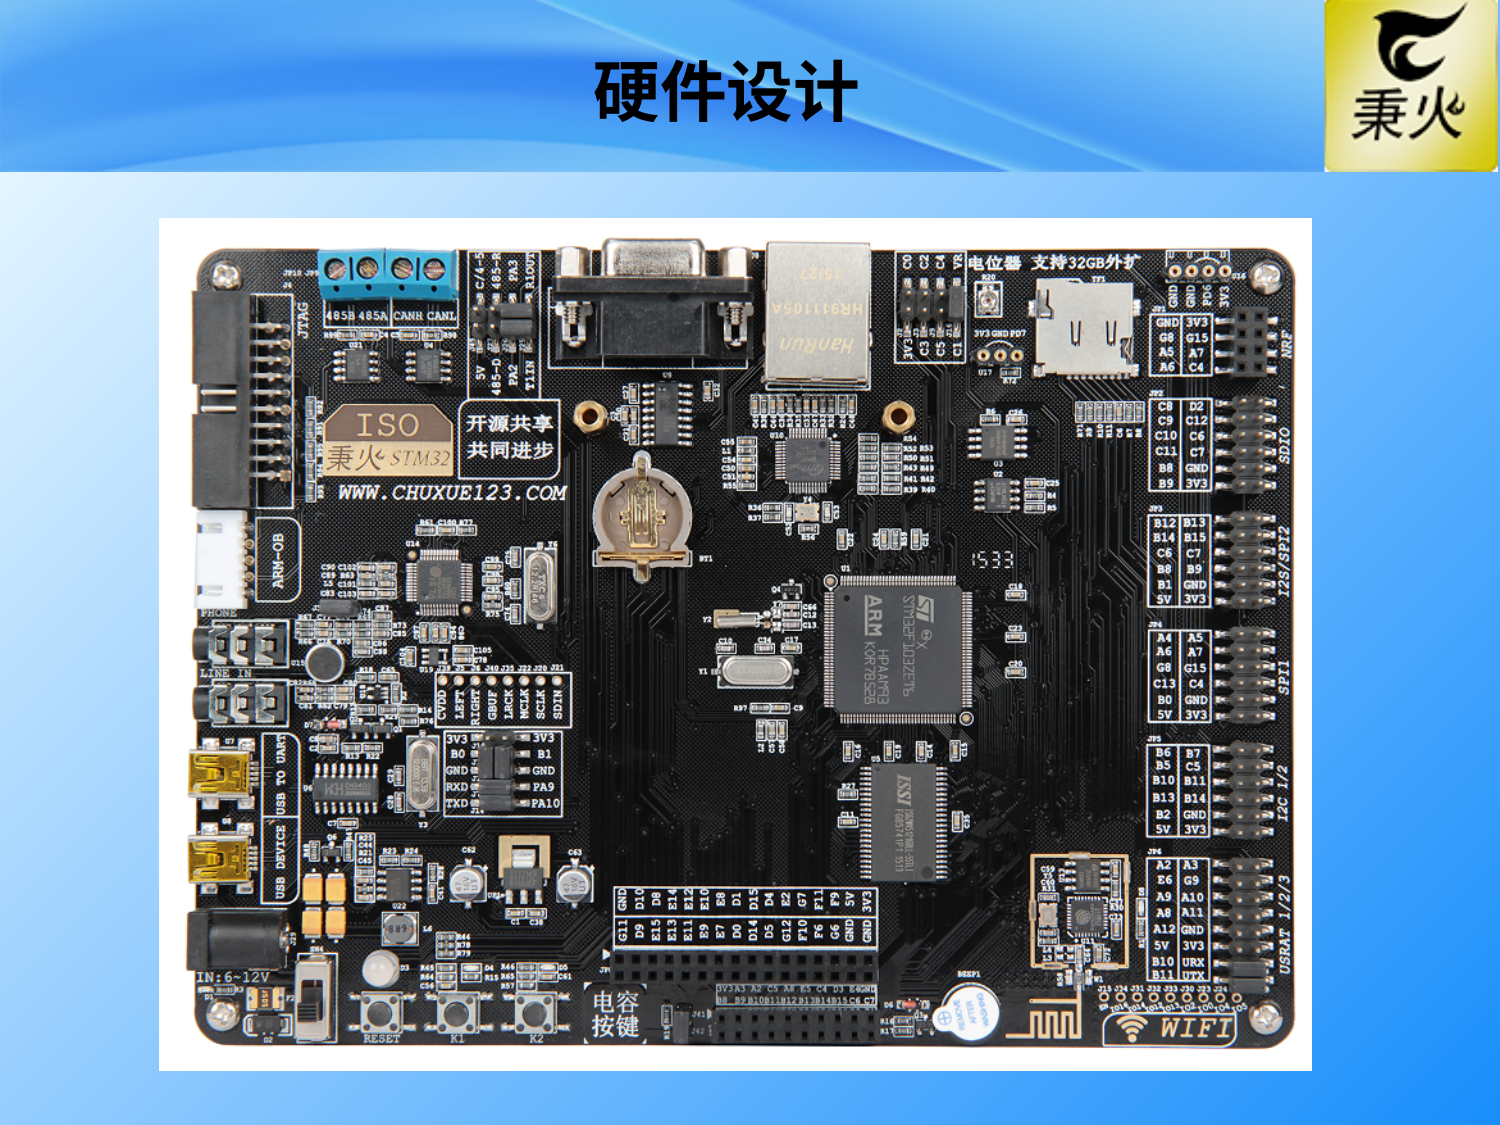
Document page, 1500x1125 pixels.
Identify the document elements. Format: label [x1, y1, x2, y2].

picture [0, 0, 1498, 172]
picture [159, 218, 1313, 1071]
